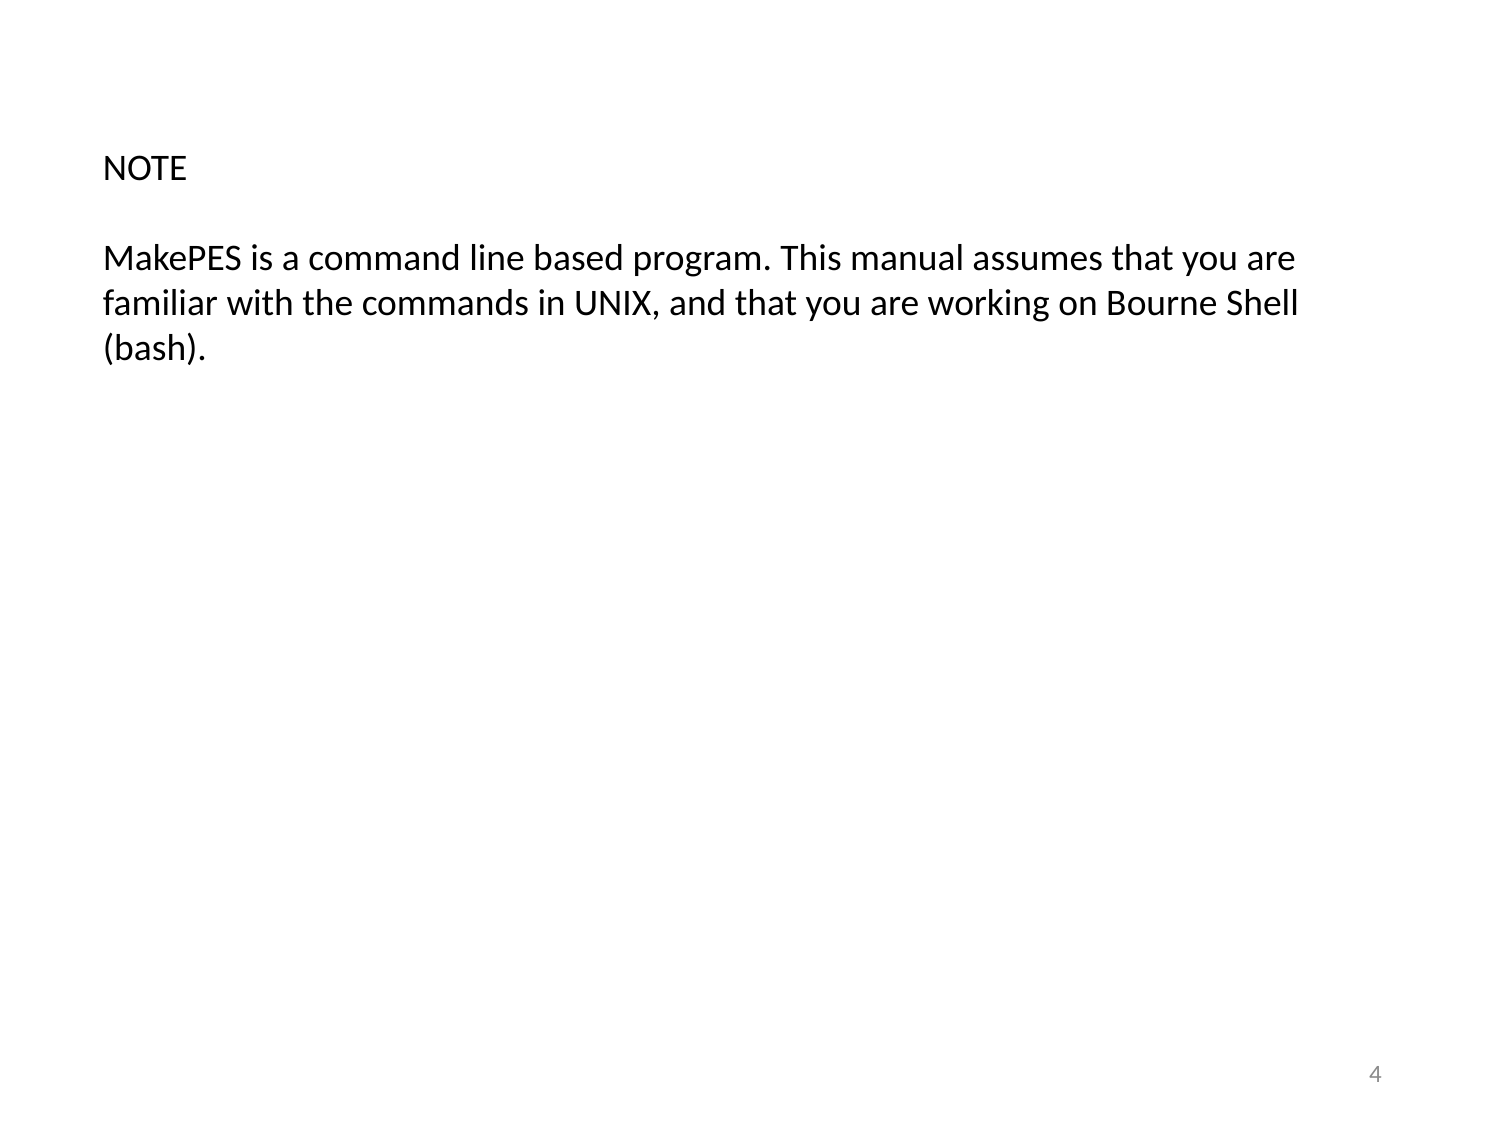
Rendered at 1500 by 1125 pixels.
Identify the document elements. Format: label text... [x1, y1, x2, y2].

text_box NOTE MakePES is a command line based program. This manual assumes that you are familiar with the commands in UNIX, and that you are working on Bourne Shell (bash). [88, 135, 1379, 376]
slide_number 3 [1059, 1042, 1397, 1103]
